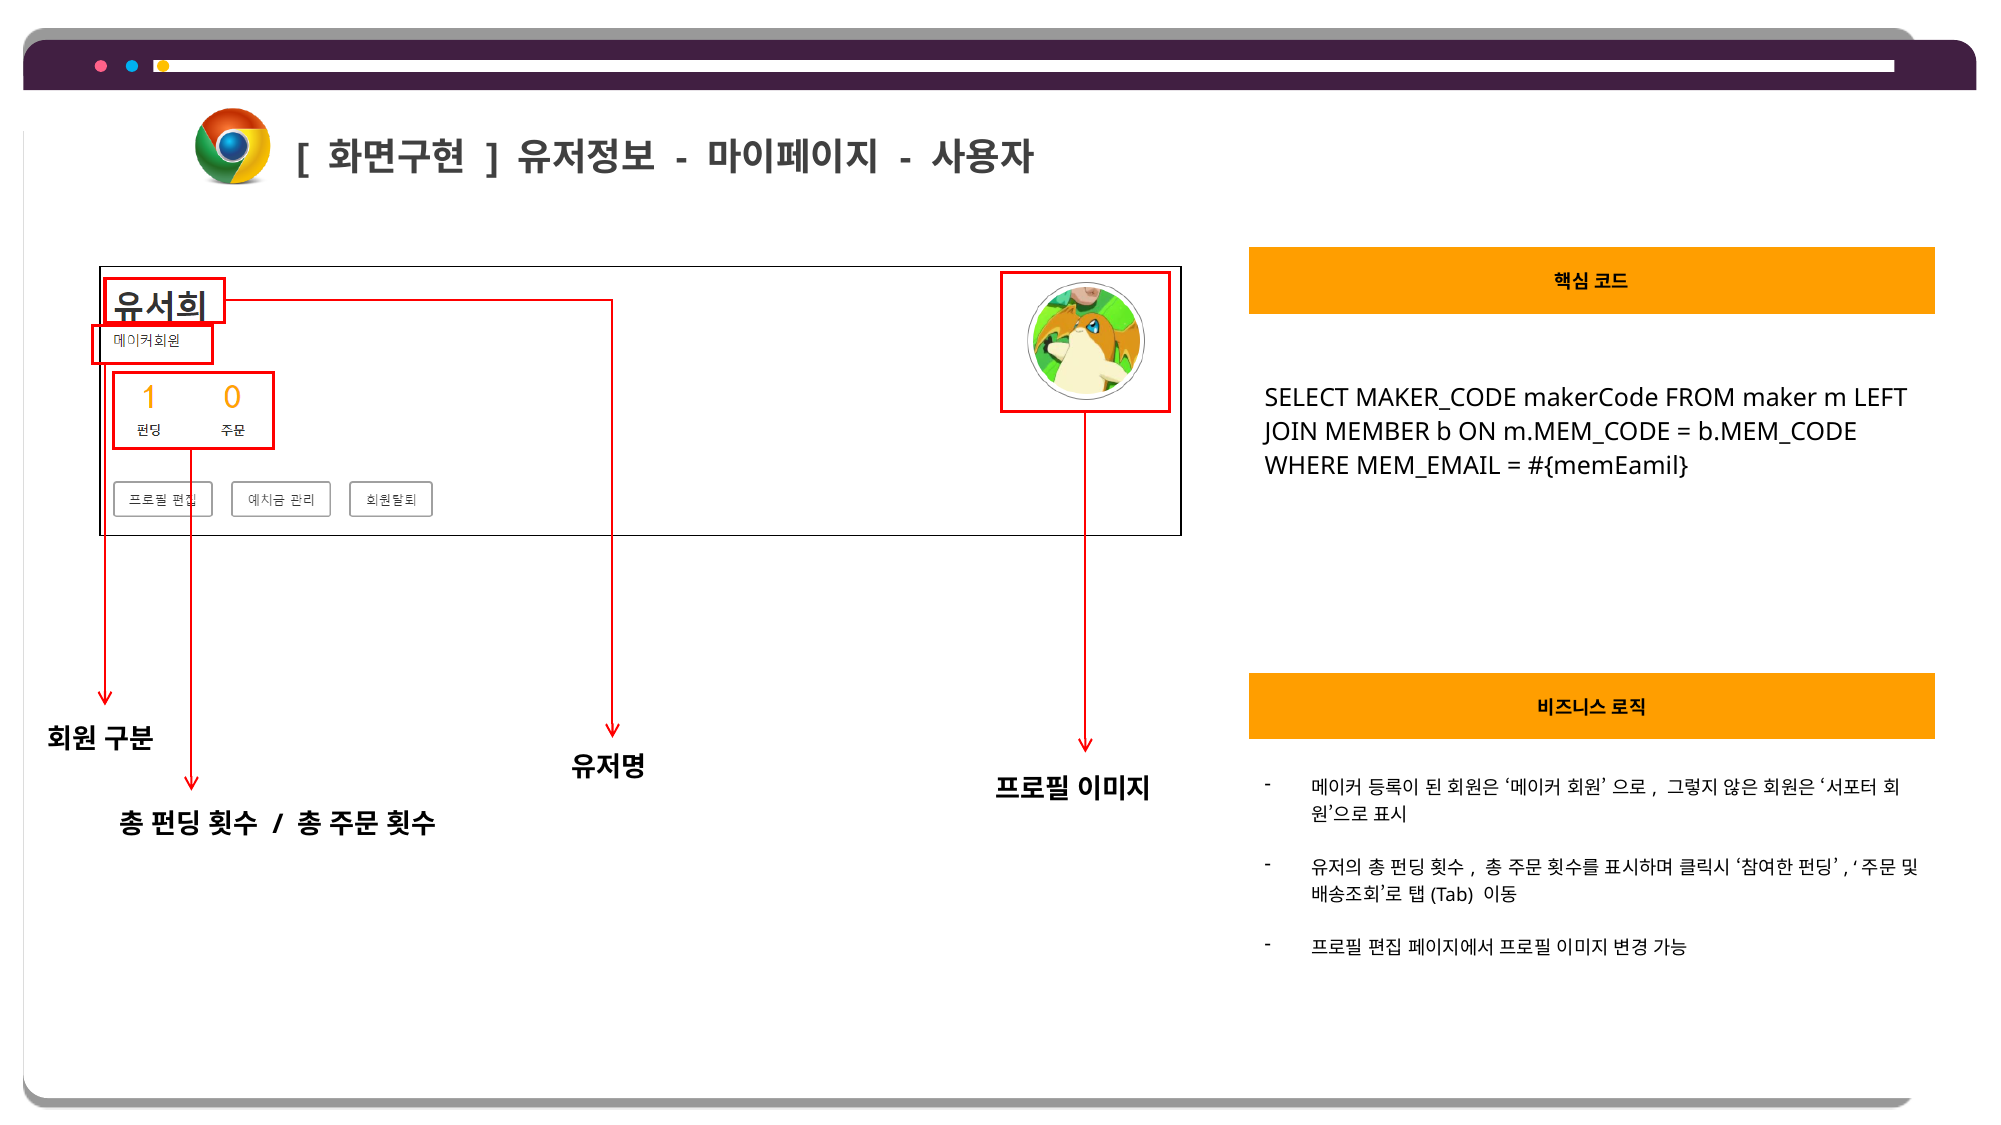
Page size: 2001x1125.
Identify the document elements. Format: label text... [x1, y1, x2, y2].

text_box [124, 59, 140, 73]
text_box 총 펀딩 횟수 / 총 주문 횟수 [105, 799, 557, 847]
text_box [93, 59, 109, 73]
table_header 비즈니스 로직 [1249, 673, 1935, 739]
table_cell SELECT MAKER_CODE makerCode FROM maker m LEFT JOIN MEMBER b ON m.MEM_CODE = b.MEM_CODE WHERE MEM_EMAIL = #{memEamil} [1249, 314, 1935, 547]
text_box [ 화면구현 ] 유저정보 - 마이페이지 - 사용자 [285, 104, 1367, 184]
text_box [22, 92, 1978, 1100]
text_box [152, 59, 159, 73]
table_header 핵심 코드 [1249, 247, 1935, 314]
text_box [224, 300, 613, 738]
text_box [22, 38, 1978, 92]
text_box 유저명 [557, 742, 681, 790]
table_cell 메이커 등록이 된 회원은 ‘메이커 회원’ 으로, 그렇지 않은 회원은 ‘서포터 회원’으로 표시 유저의 총 펀딩 횟수, 총 주문 횟수를 표시하며 클릭시 ‘참여한 펀딩’, ‘주문 및 배송조회’로 탭(Tab) 이동 프로필 편집 페이지에서 프로필 이미지 변경 가능 [1249, 739, 1935, 993]
text_box [167, 59, 1896, 73]
text_box 프로필 이미지 [980, 763, 1192, 812]
picture [100, 267, 1181, 535]
text_box [92, 325, 100, 364]
text_box 회원 구분 [32, 713, 188, 762]
text_box [155, 59, 171, 73]
picture [191, 104, 274, 187]
